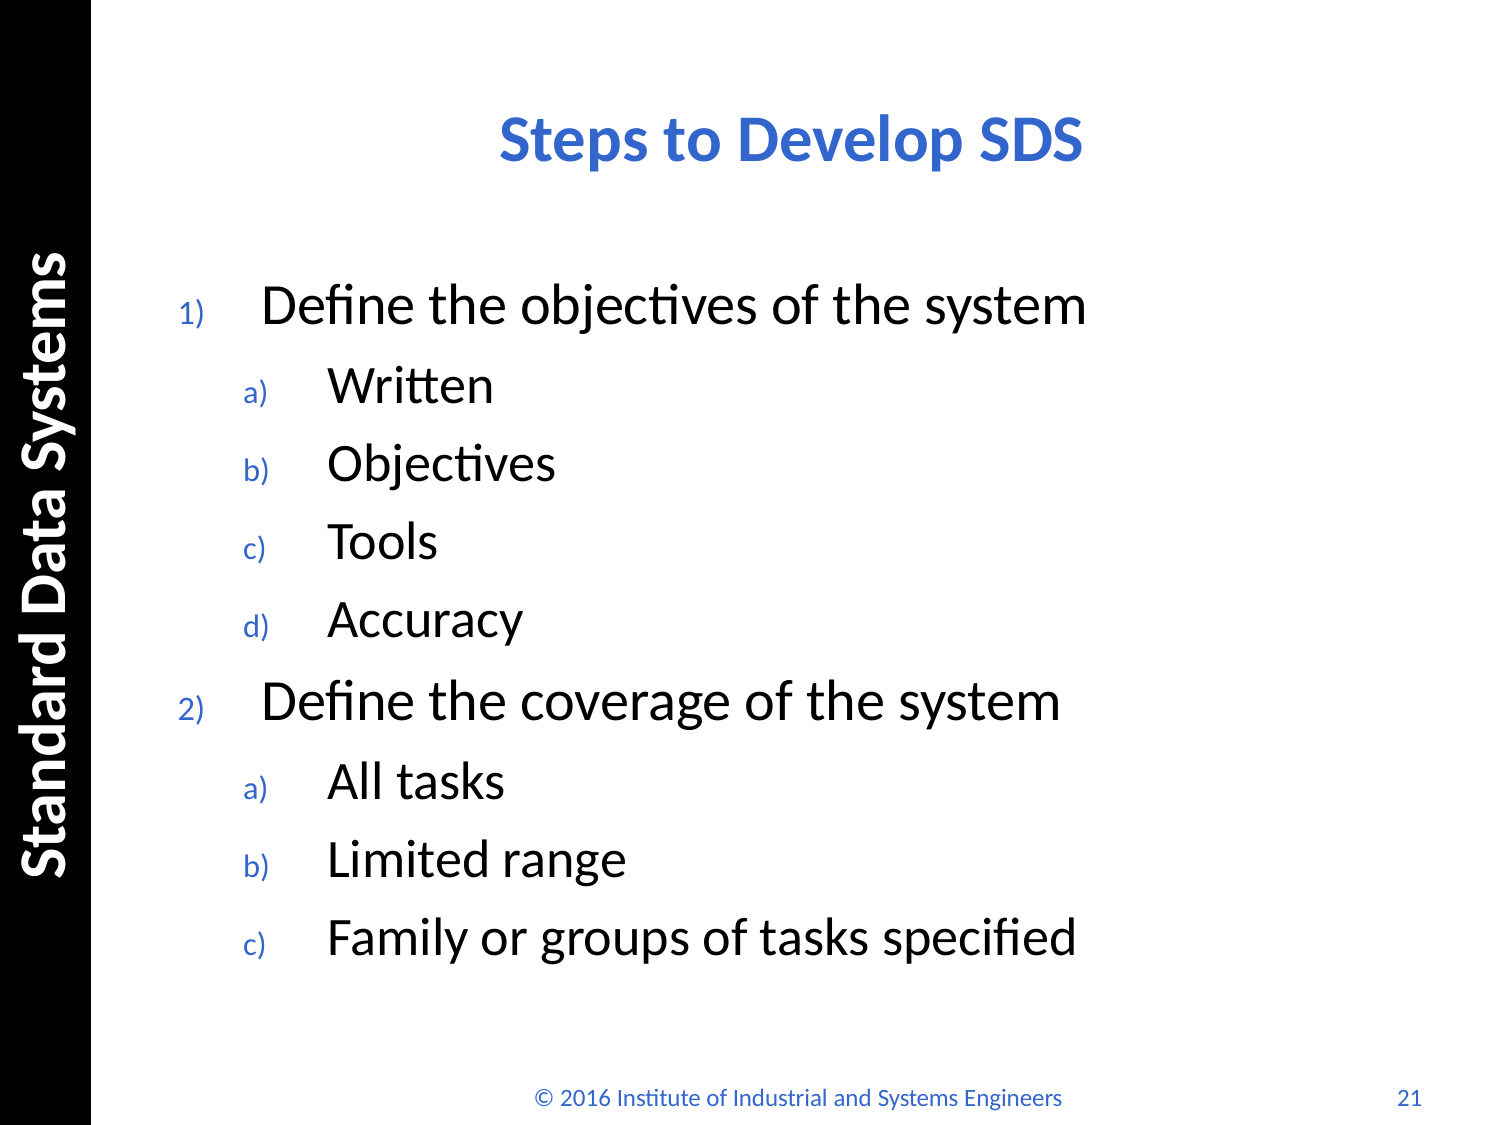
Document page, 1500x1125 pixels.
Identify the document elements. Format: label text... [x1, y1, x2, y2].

footer © 2016 Institute of Industrial and Systems Engineers [531, 1085, 1069, 1125]
slide_number 21 [1390, 1085, 1429, 1125]
text_box Define the objectives of the system Written Objectives Tools Accuracy Define the coverage of the system All tasks Limited range Family or groups of tasks specified [175, 249, 1100, 967]
text_box Standard Data Systems [12, 243, 84, 882]
title Steps to Develop SDS [497, 92, 1091, 249]
